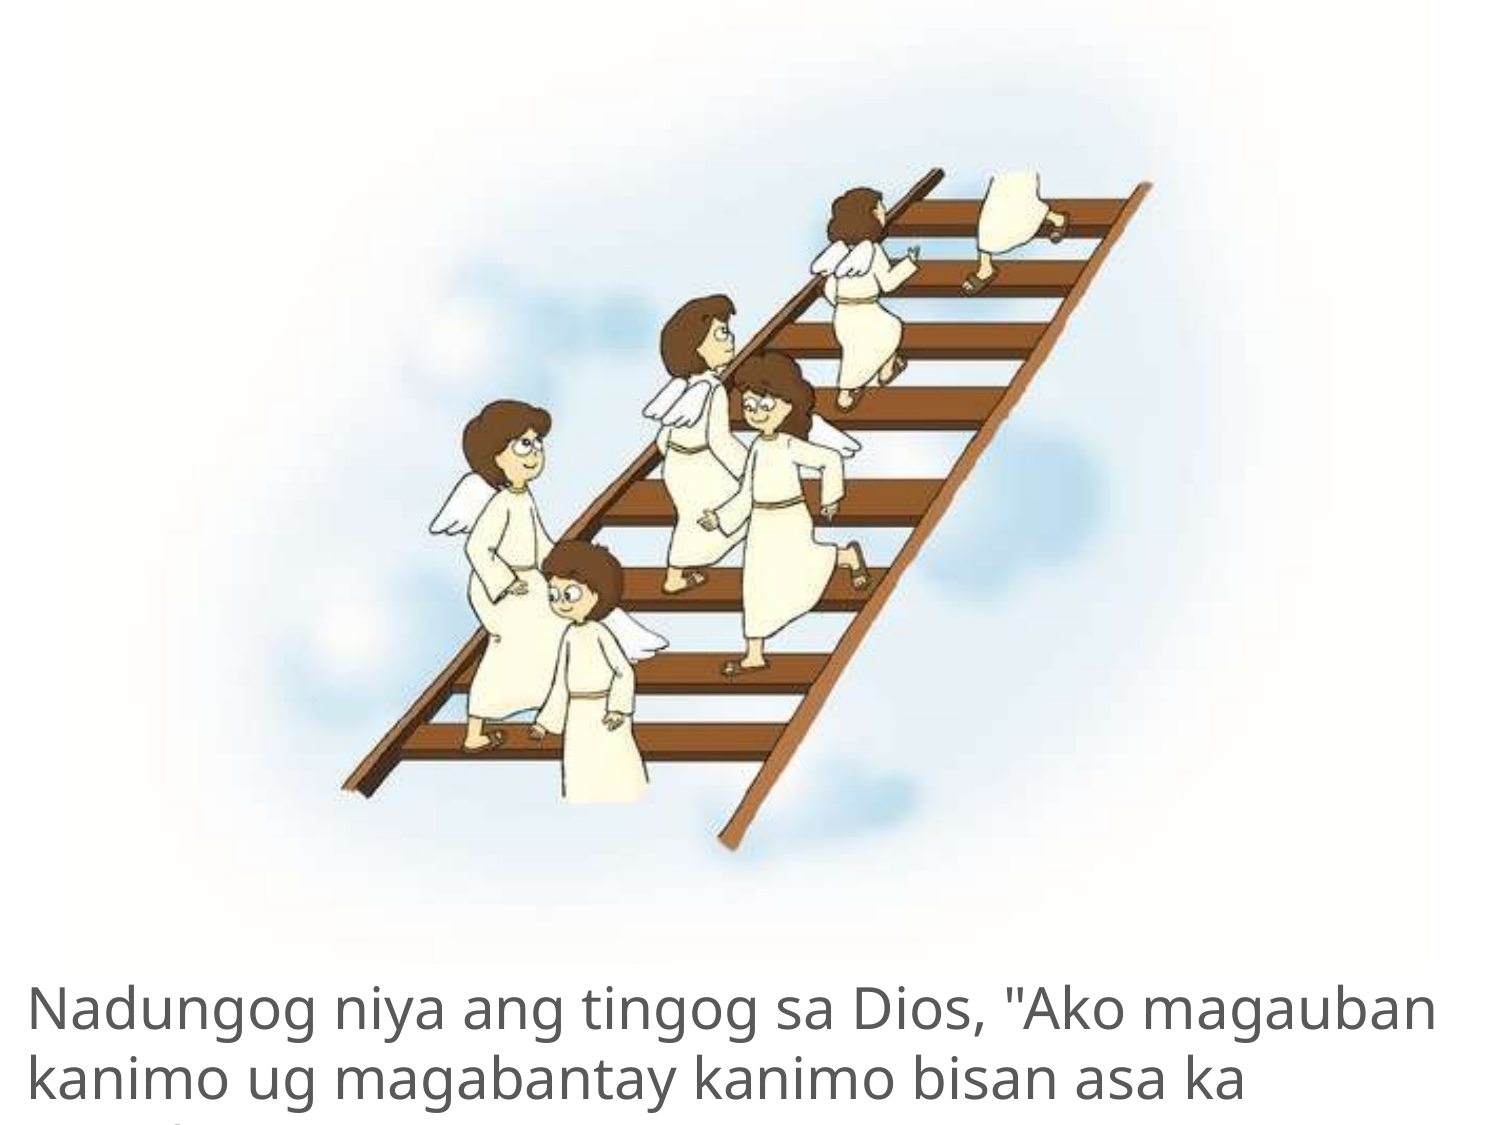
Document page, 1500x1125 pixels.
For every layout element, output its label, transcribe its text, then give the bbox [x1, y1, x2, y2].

text_box Nadungog niya ang tingog sa Dios, "Ako magauban kanimo ug magabantay kanimo bisan asa ka moadto." [11, 964, 1498, 1125]
picture [64, 0, 1436, 965]
